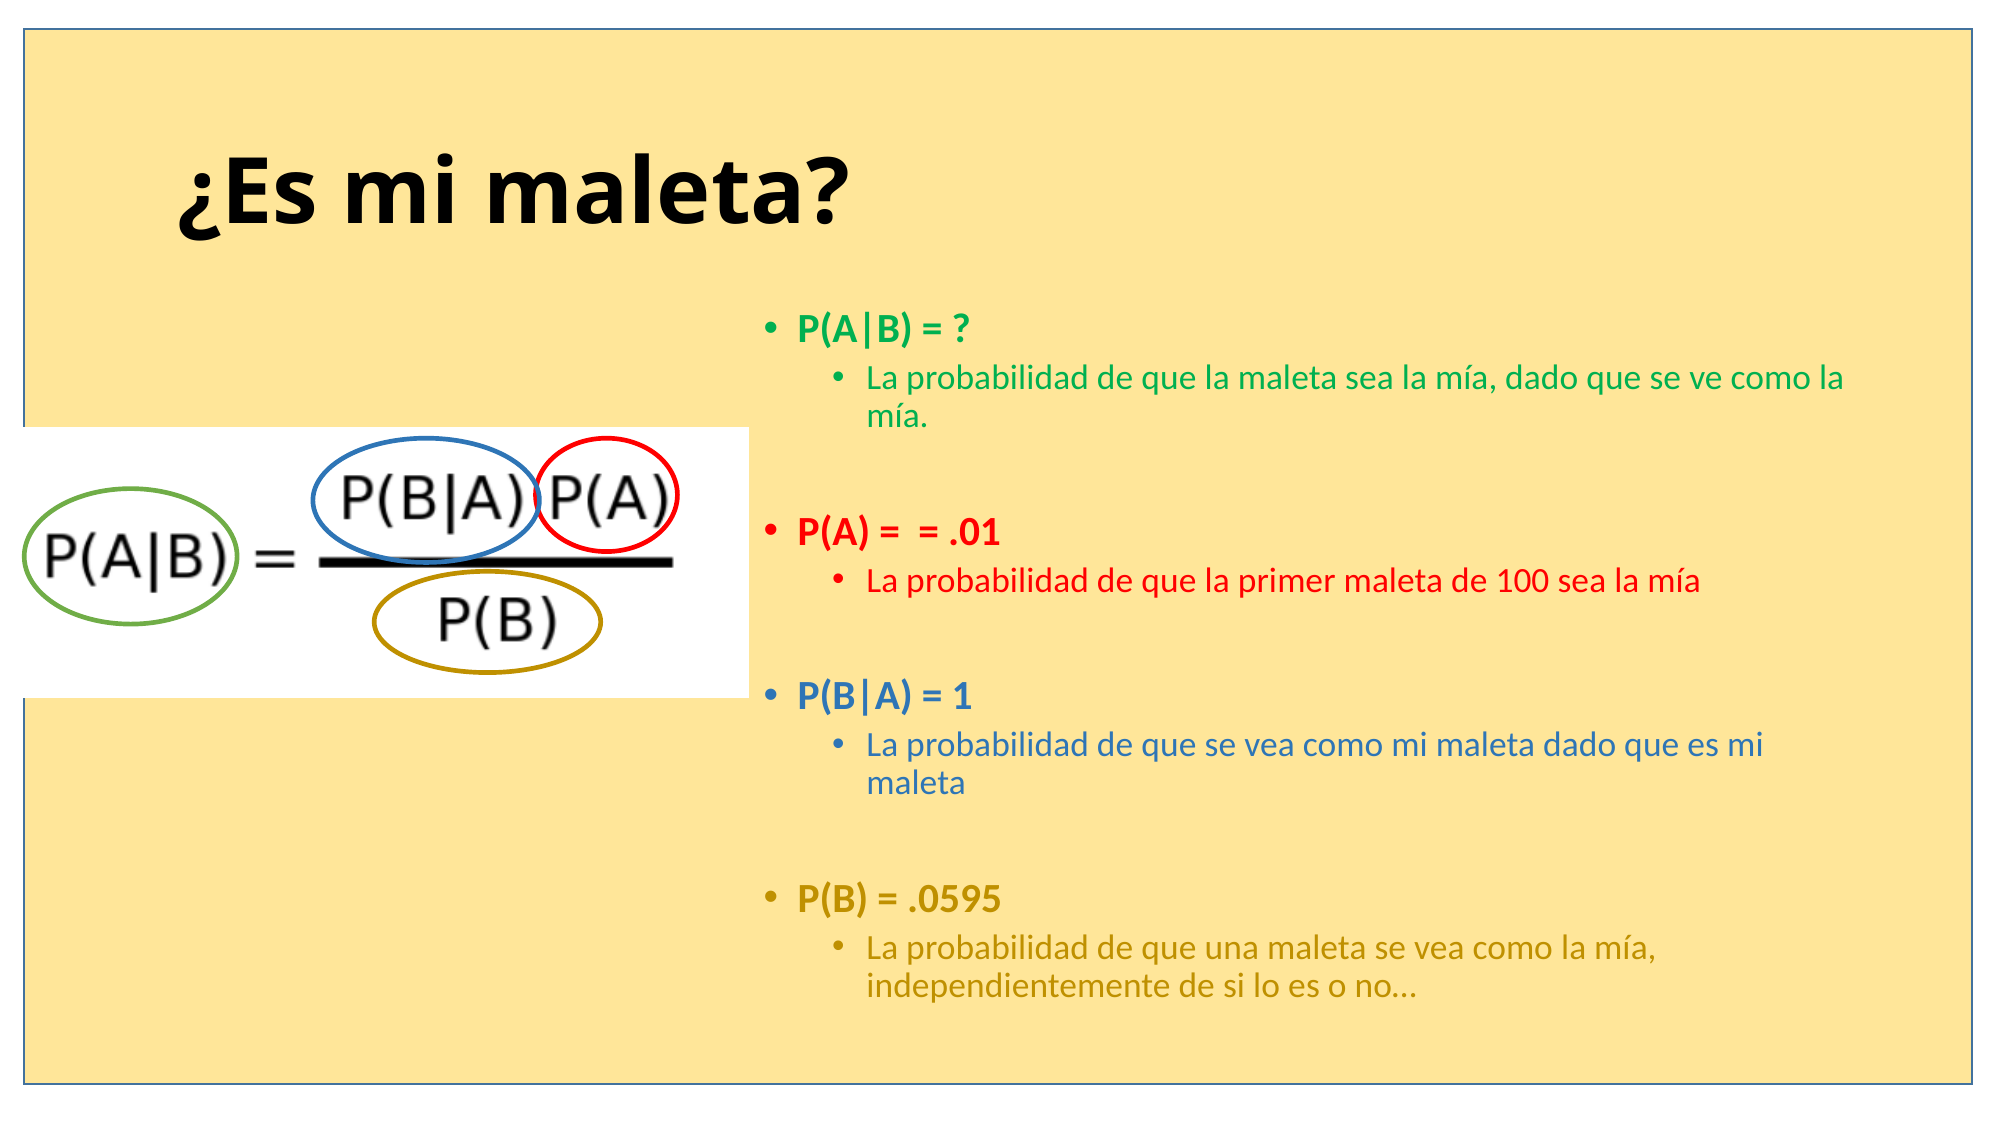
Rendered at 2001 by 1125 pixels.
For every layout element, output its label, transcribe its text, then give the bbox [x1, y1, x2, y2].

title [137, 59, 1863, 278]
picture [0, 427, 749, 698]
text_box ¿Es mi maleta? [162, 84, 1888, 303]
text_box [23, 28, 1973, 1085]
list [137, 299, 988, 1014]
